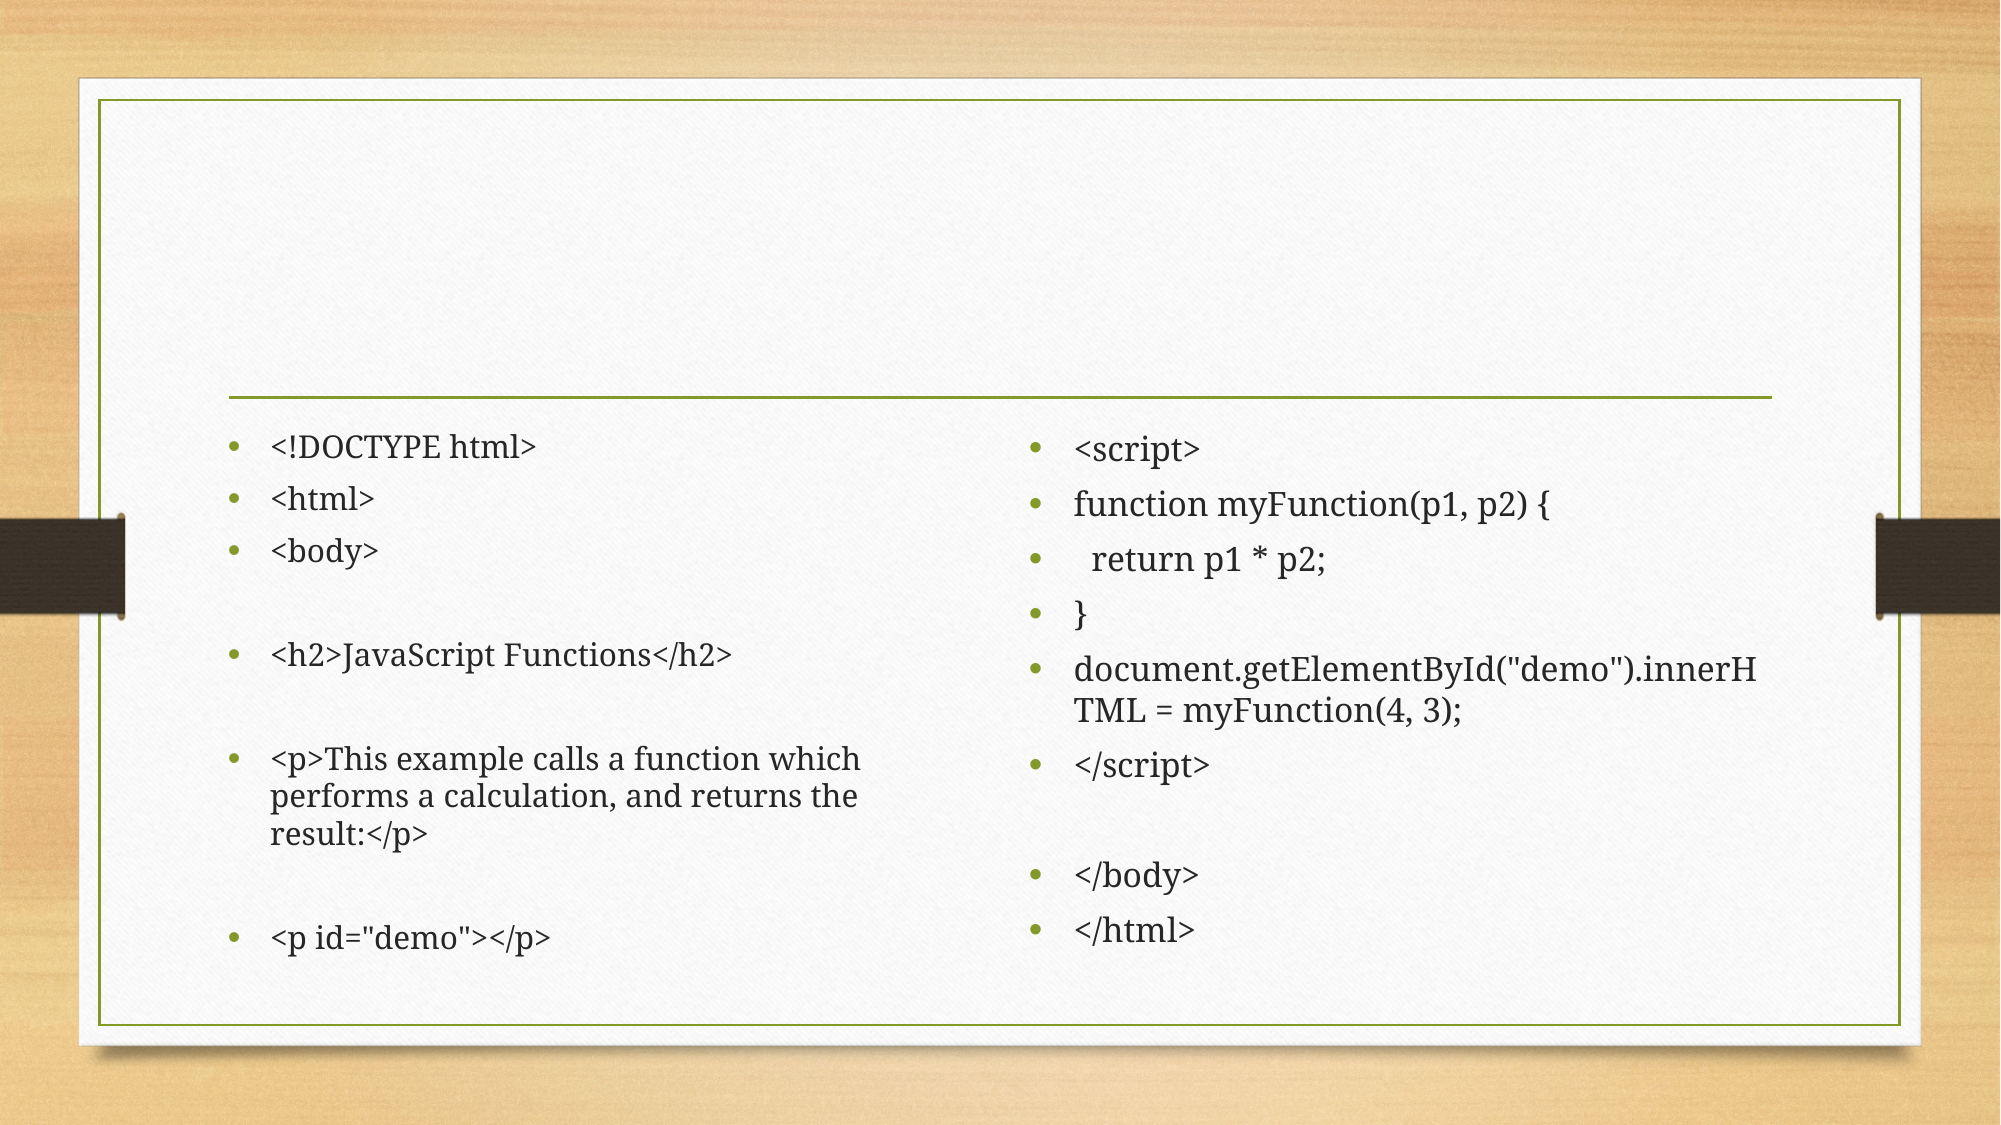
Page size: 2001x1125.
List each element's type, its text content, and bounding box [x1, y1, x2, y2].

picture [0, 0, 2001, 1125]
list <!DOCTYPE html> <html> <body> <h2>JavaScript Functions</h2> <p>This example calls a function which performs a calculation, and returns the result:</p> <p id="demo"></p> [213, 420, 987, 963]
list <script> function myFunction(p1, p2) { return p1 * p2; } document.getElementById("demo").innerHTML = myFunction(4, 3); </script> </body> </html> [1013, 420, 1788, 963]
